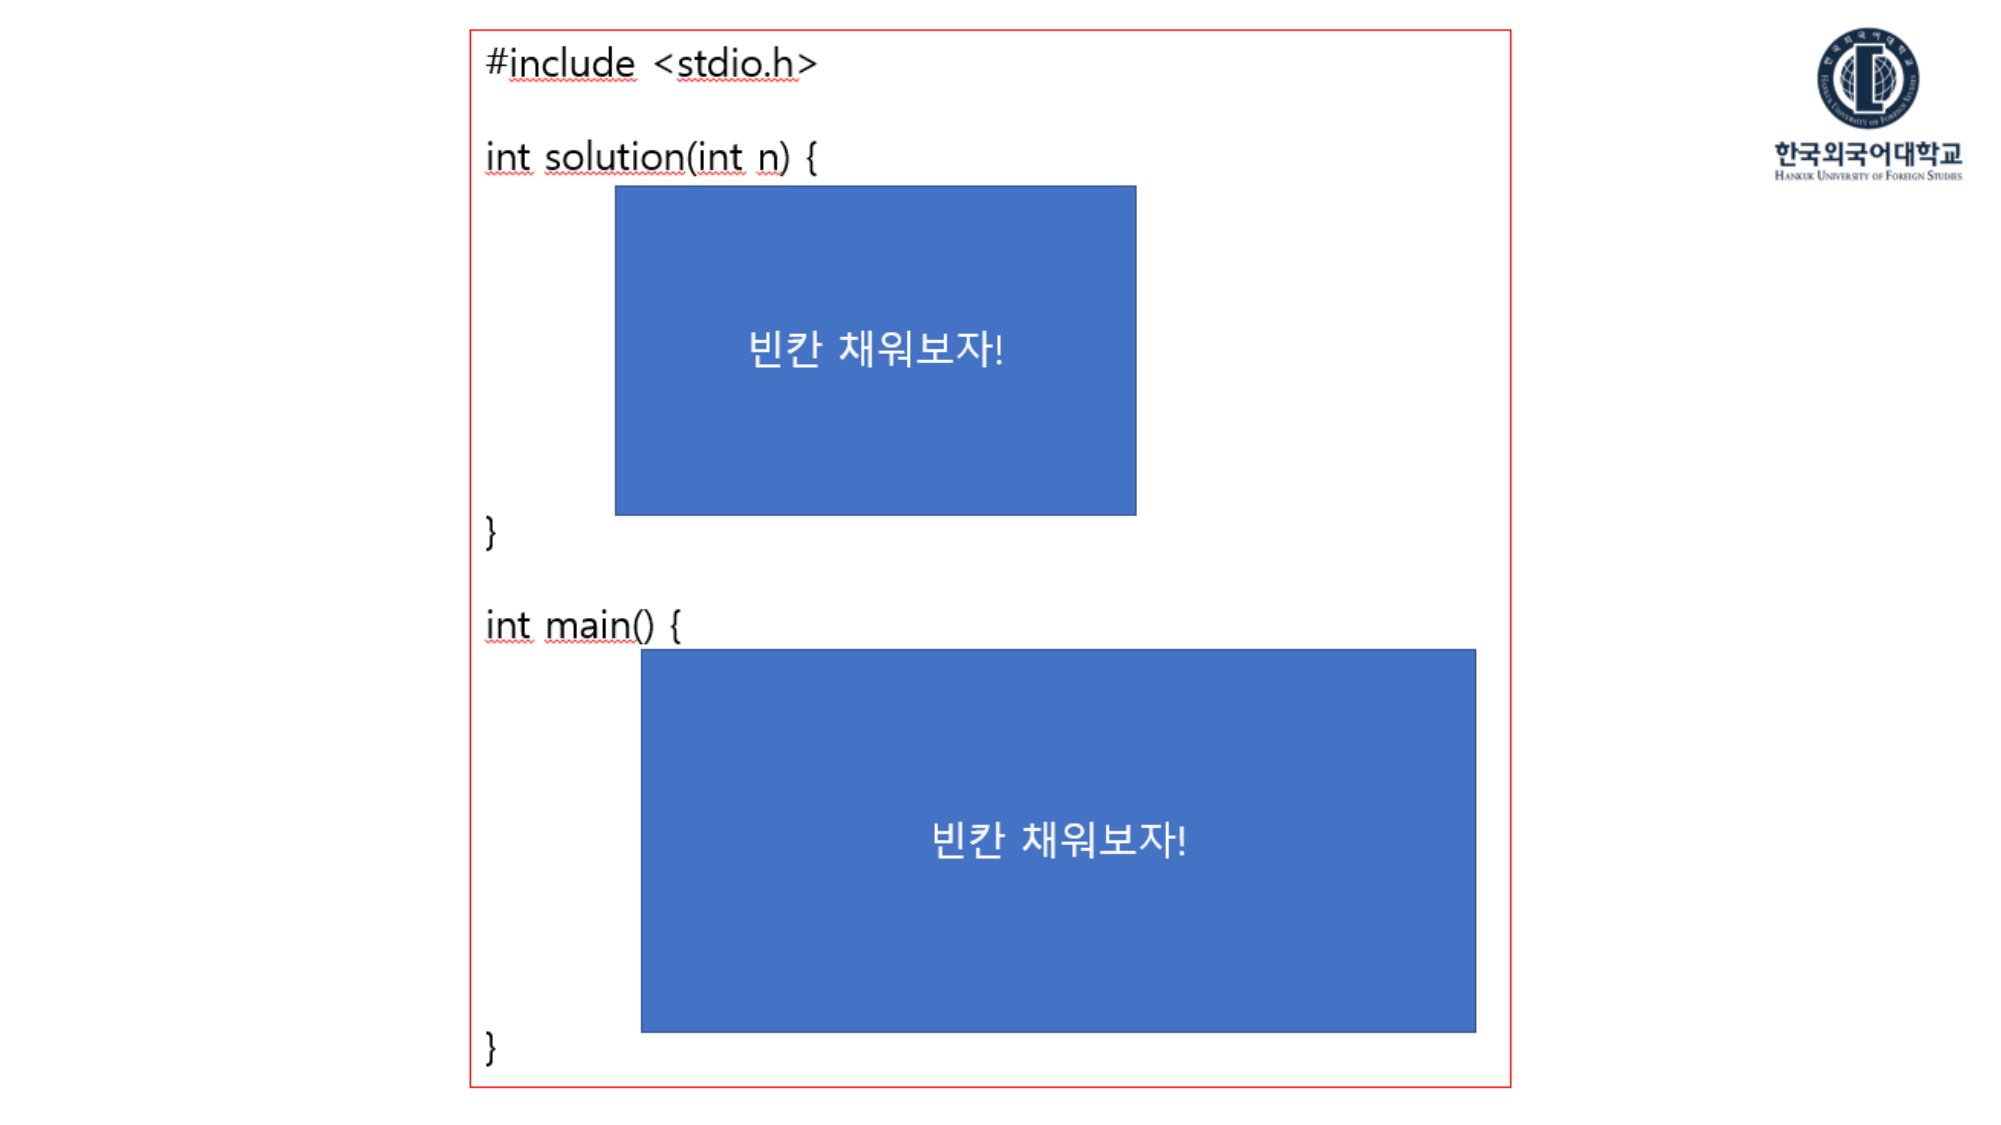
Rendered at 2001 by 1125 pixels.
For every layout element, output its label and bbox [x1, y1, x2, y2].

picture [1763, 22, 1972, 192]
picture [427, 0, 1573, 1125]
